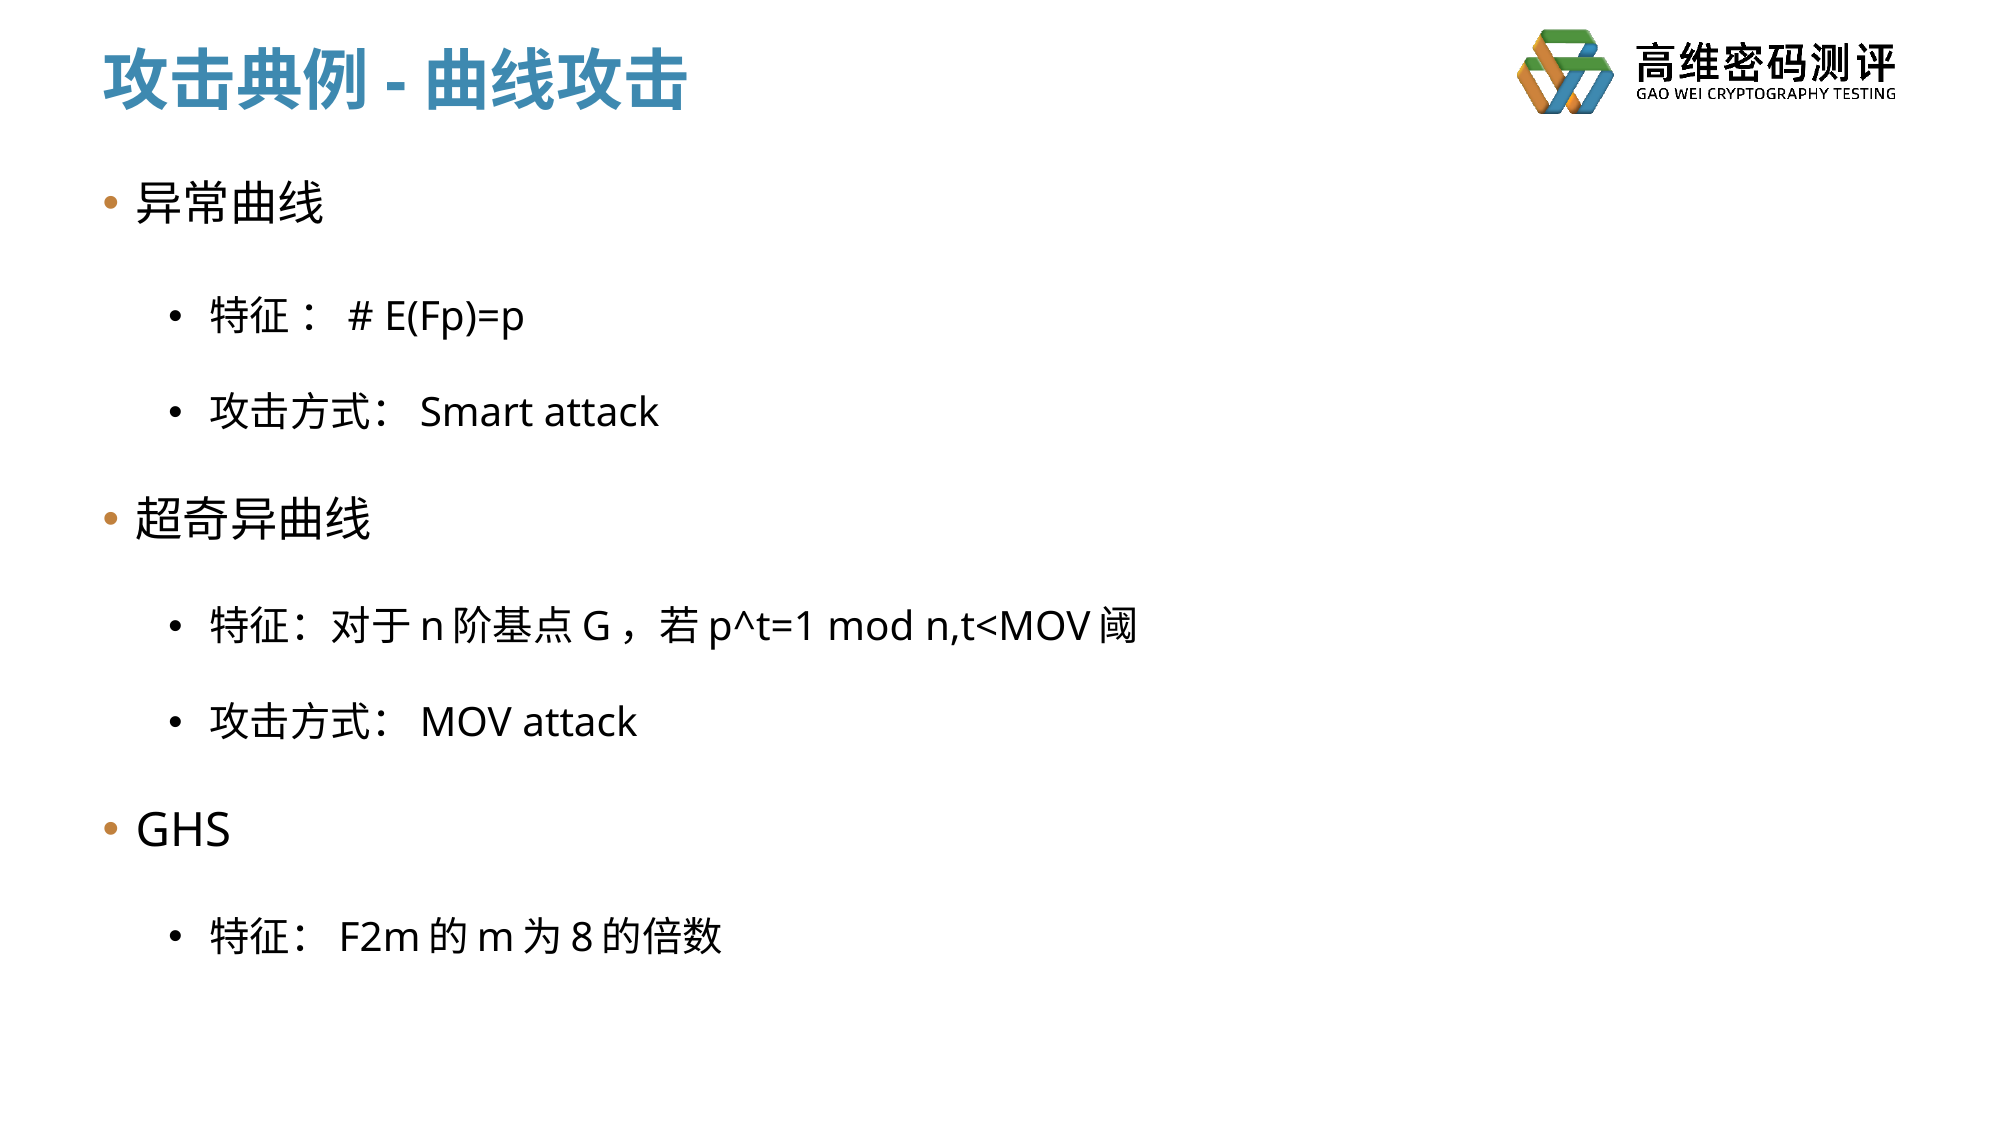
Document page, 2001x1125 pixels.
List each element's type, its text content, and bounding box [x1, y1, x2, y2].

list 异常曲线 特征 ：# E(Fp)=p 攻击方式：Smart attack 超奇异曲线 特征：对于n阶基点G，若p^t=1 mod n,t<MOV阈 攻击方式：MOV attack GHS 特征：F2m的m为8的倍数 [87, 172, 1936, 1014]
title 攻击典例-曲线攻击 [87, 30, 1508, 136]
picture [1375, 0, 2001, 186]
